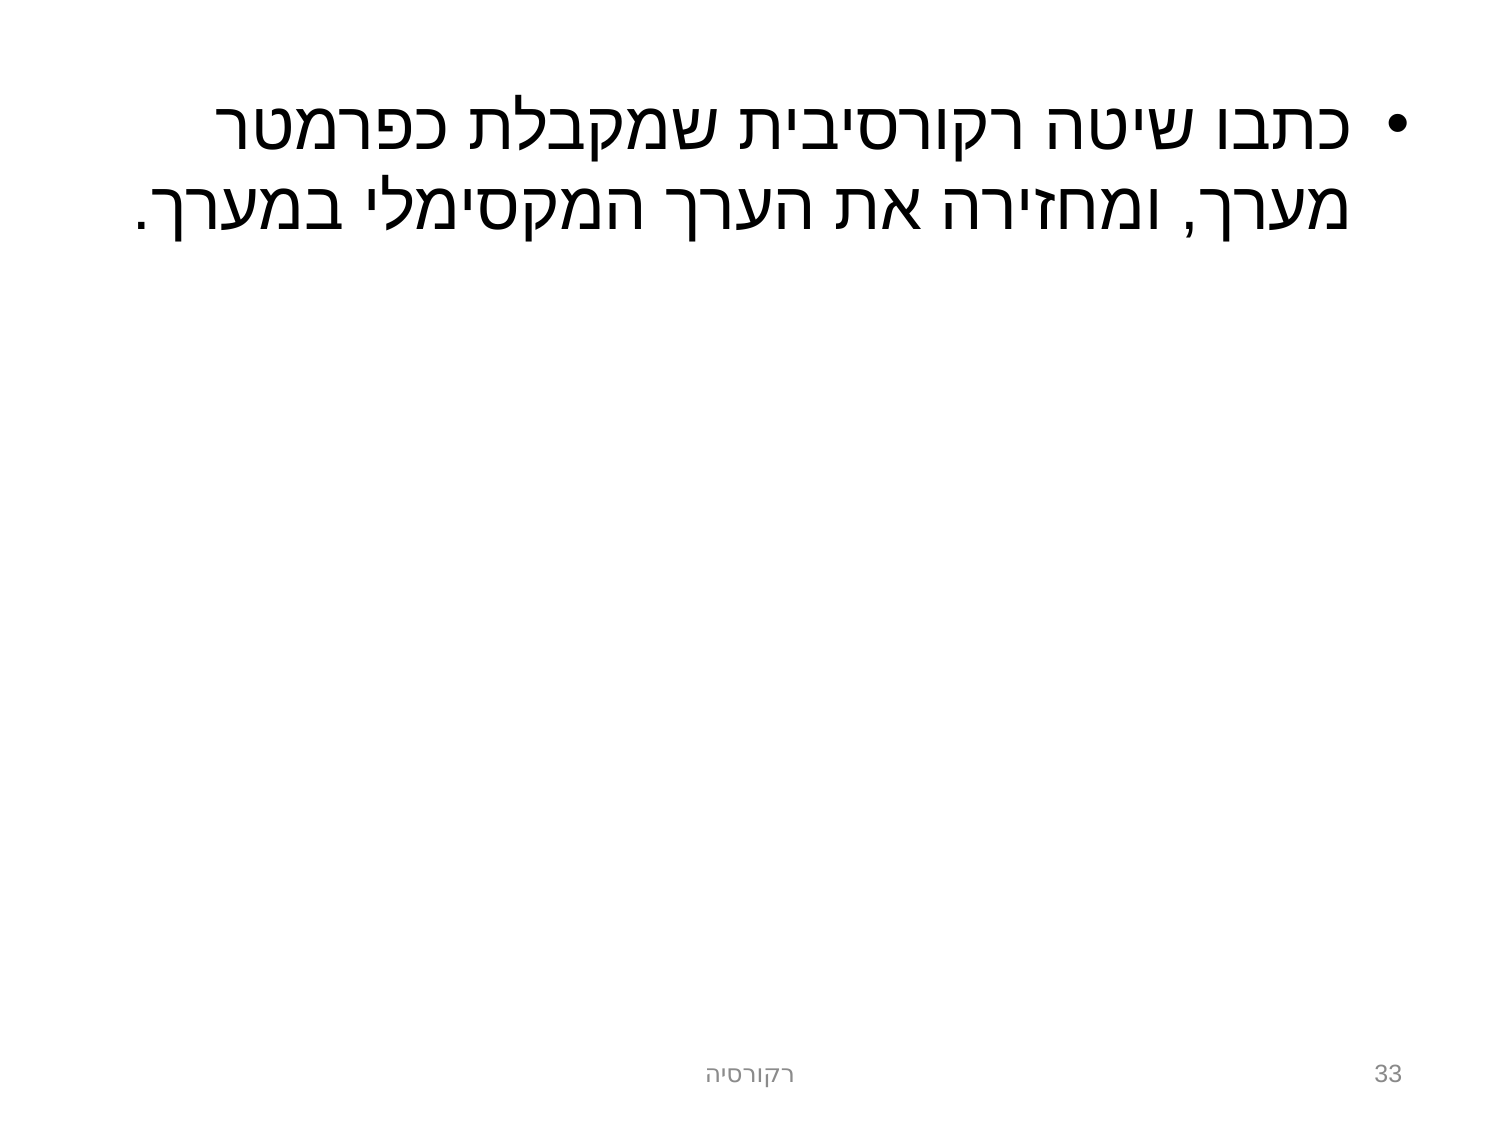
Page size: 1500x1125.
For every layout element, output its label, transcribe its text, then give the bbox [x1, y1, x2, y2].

slide_number 33 [1359, 1042, 1425, 1103]
footer רקורסיה [512, 1042, 988, 1103]
list כתבו שיטה רקורסיבית שמקבלת כפרמטר מערך, ומחזירה את הערך המקסימלי במערך. [75, 75, 1425, 1005]
